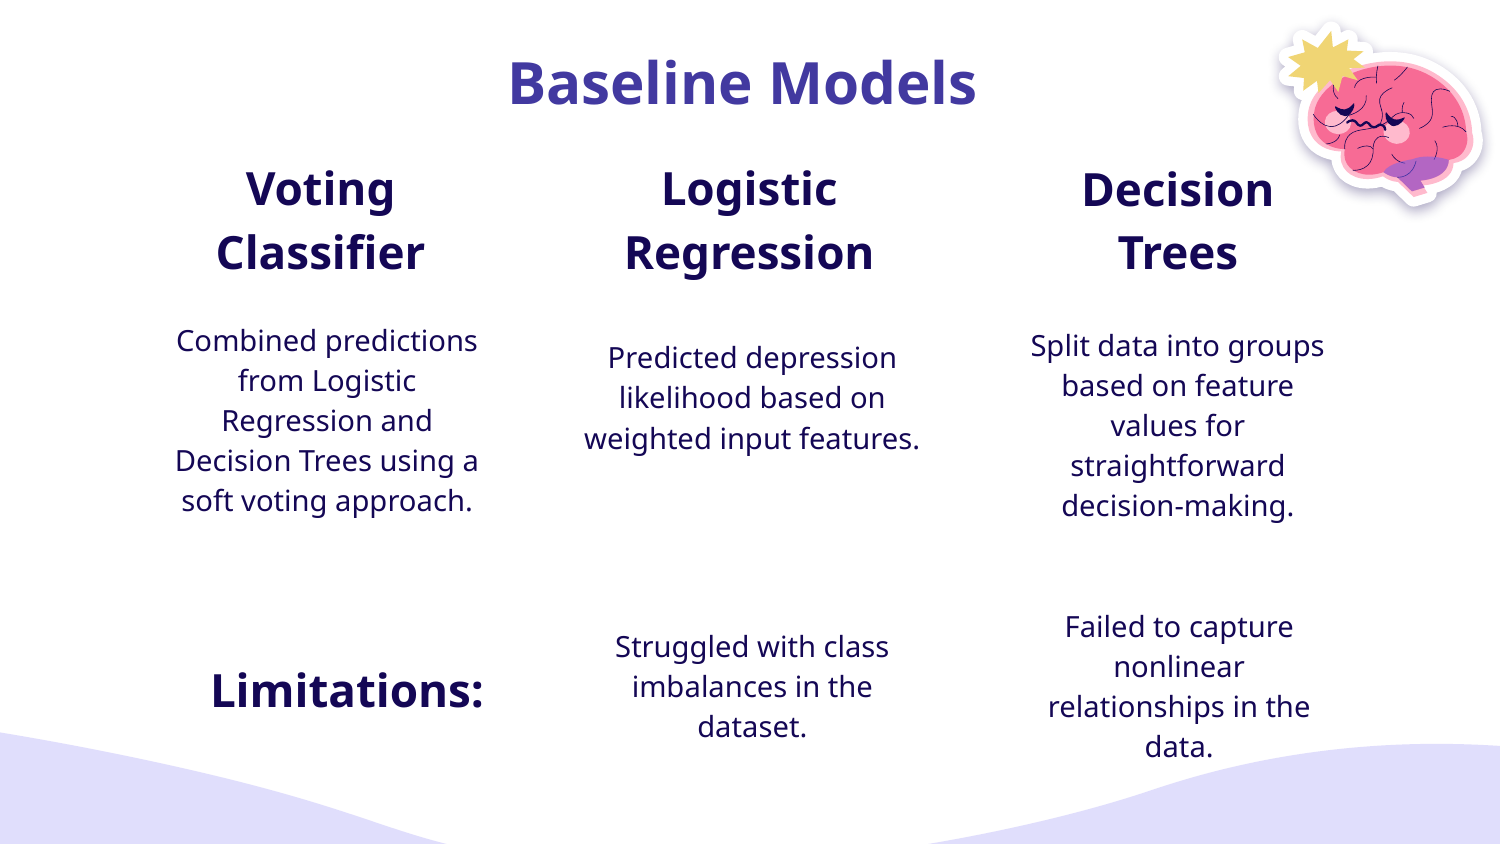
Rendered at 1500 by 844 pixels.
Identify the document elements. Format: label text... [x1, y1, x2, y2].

subtitle Decision Trees [1006, 147, 1350, 294]
subtitle Failed to capture nonlinear relationships in the data. [1007, 587, 1352, 775]
subtitle Limitations: [175, 638, 520, 743]
subtitle Logistic Regression [577, 153, 922, 294]
subtitle Split data into groups based on feature values for straightforward decision-making. [1005, 306, 1350, 567]
subtitle Voting Classifier [149, 153, 493, 294]
subtitle Struggled with class imbalances in the dataset. [580, 607, 925, 754]
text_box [1287, 30, 1476, 198]
subtitle Predicted depression likelihood based on weighted input features. [567, 319, 938, 579]
title Baseline Models [102, 30, 1286, 136]
subtitle Combined predictions from Logistic Regression and Decision Trees using a soft voting approach. [150, 301, 505, 562]
